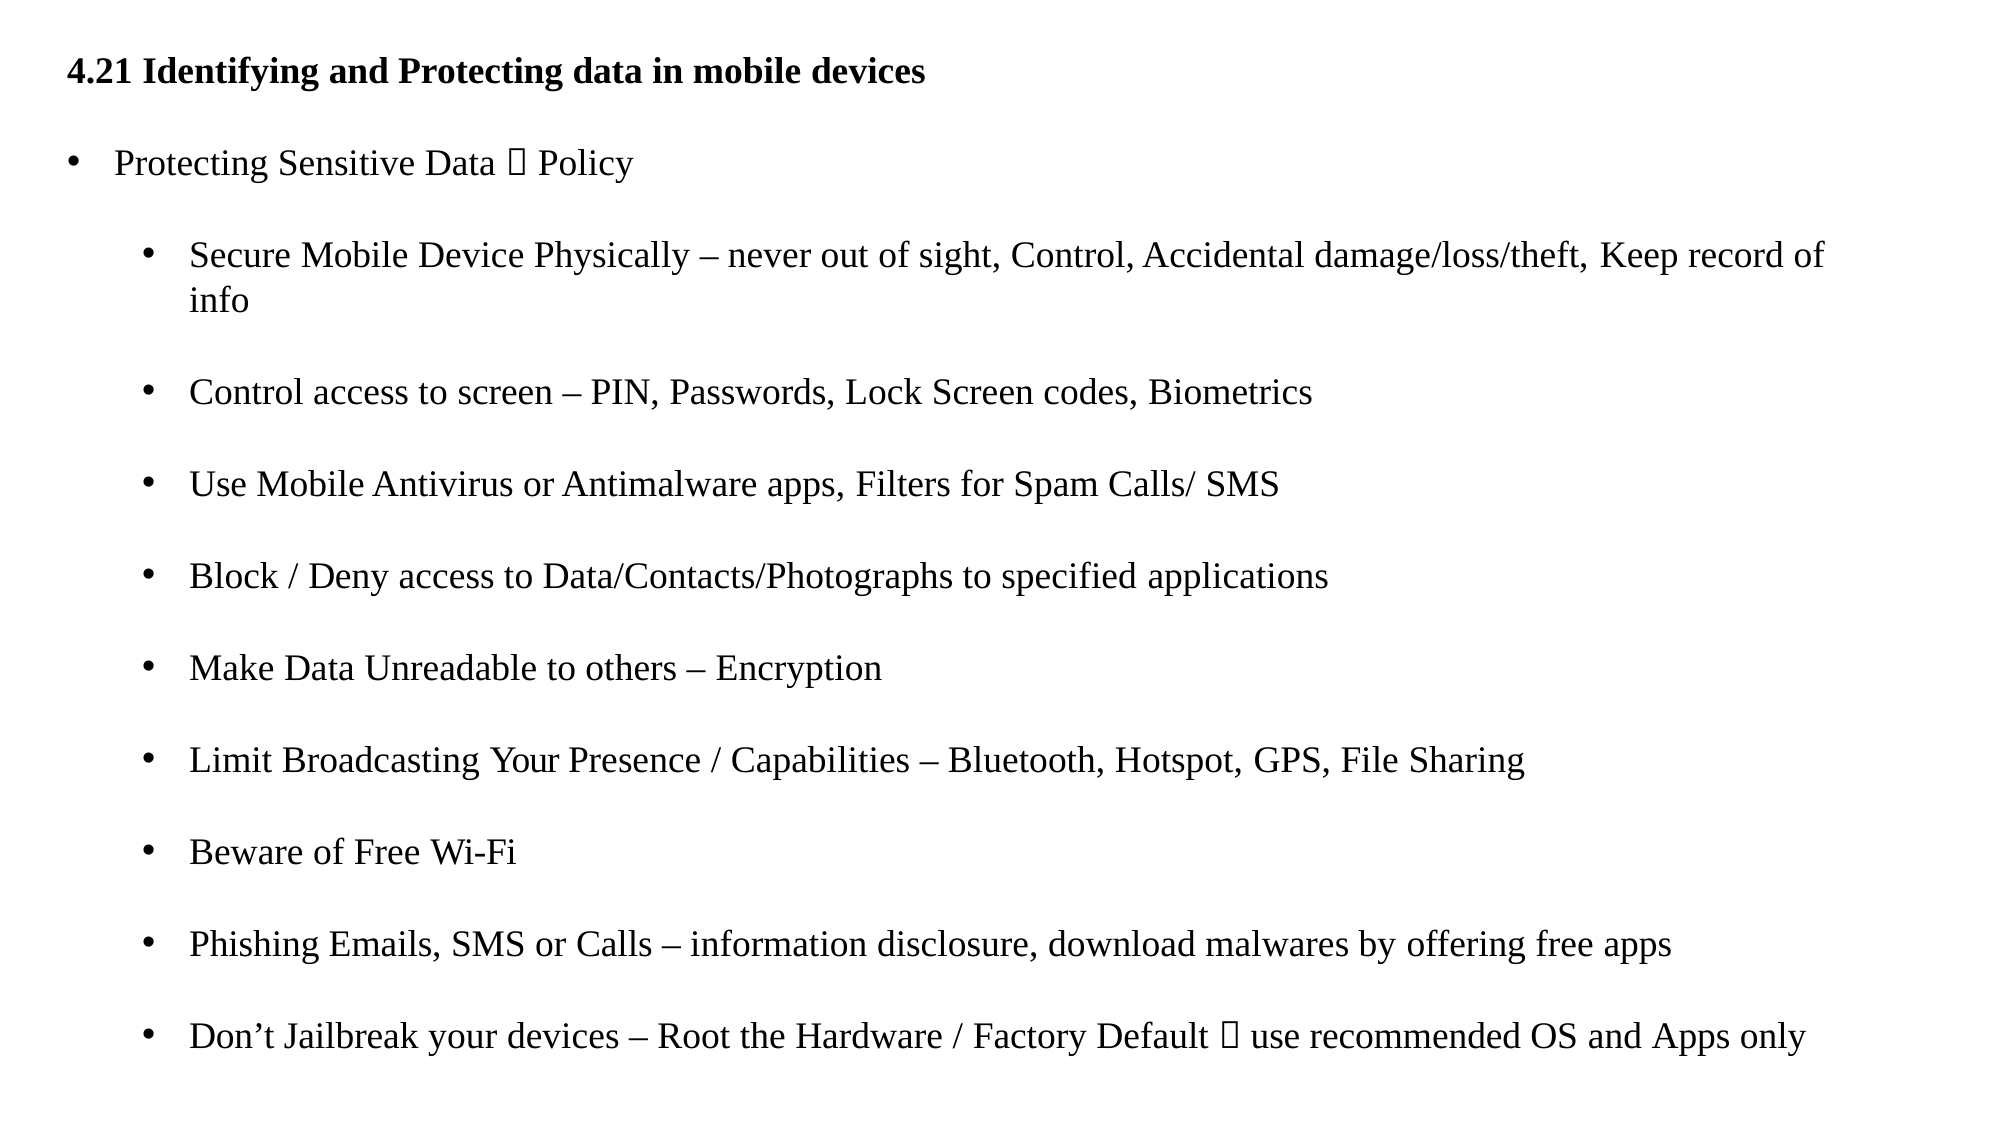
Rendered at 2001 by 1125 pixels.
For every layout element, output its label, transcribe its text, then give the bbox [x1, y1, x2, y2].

text_box 4.21 Identifying and Protecting data in mobile devices Protecting Sensitive Data  Policy Secure Mobile Device Physically – never out of sight, Control, Accidental damage/loss/theft, Keep record of info Control access to screen – PIN, Passwords, Lock Screen codes, Biometrics Use Mobile Antivirus or Antimalware apps, Filters for Spam Calls/ SMS Block / Deny access to Data/Contacts/Photographs to specified applications Make Data Unreadable to others – Encryption Limit Broadcasting Your Presence / Capabilities – Bluetooth, Hotspot, GPS, File Sharing Beware of Free Wi-Fi Phishing Emails, SMS or Calls – information disclosure, download malwares by offering free apps Don’t Jailbreak your devices – Root the Hardware / Factory Default  use recommended OS and Apps only [65, 44, 1893, 1056]
